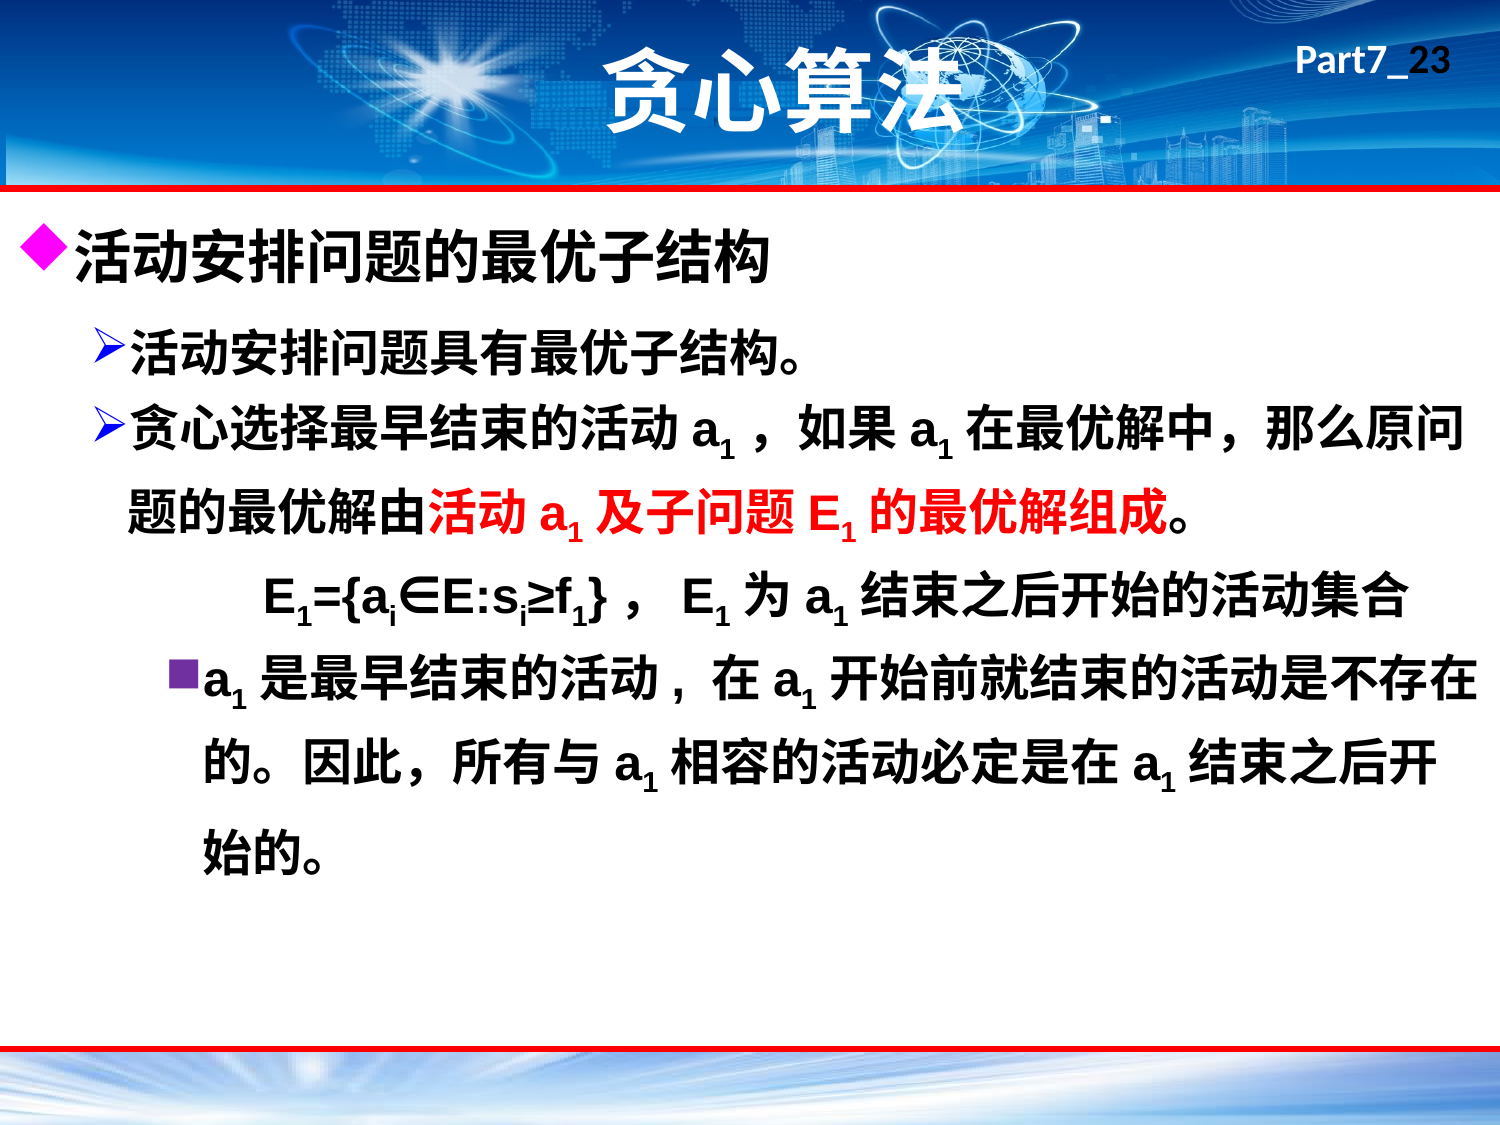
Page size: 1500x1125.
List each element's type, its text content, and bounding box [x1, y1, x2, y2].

list 活动安排问题的最优子结构 活动安排问题具有最优子结构。 贪心选择最早结束的活动a1，如果a1在最优解中，那么原问题的最优解由活动a1及子问题E1的最优解组成。 E1={ai∈E:si≥f1}，E1为a1结束之后开始的活动集合 a1是最早结束的活动, 在a1开始前就结束的活动是不存在的。因此，所有与a1相容的活动必定是在a1结束之后开始的。 [0, 207, 1498, 1032]
picture [0, 0, 1500, 185]
picture [0, 1052, 1500, 1125]
title 贪心算法 [3, 2, 1500, 189]
